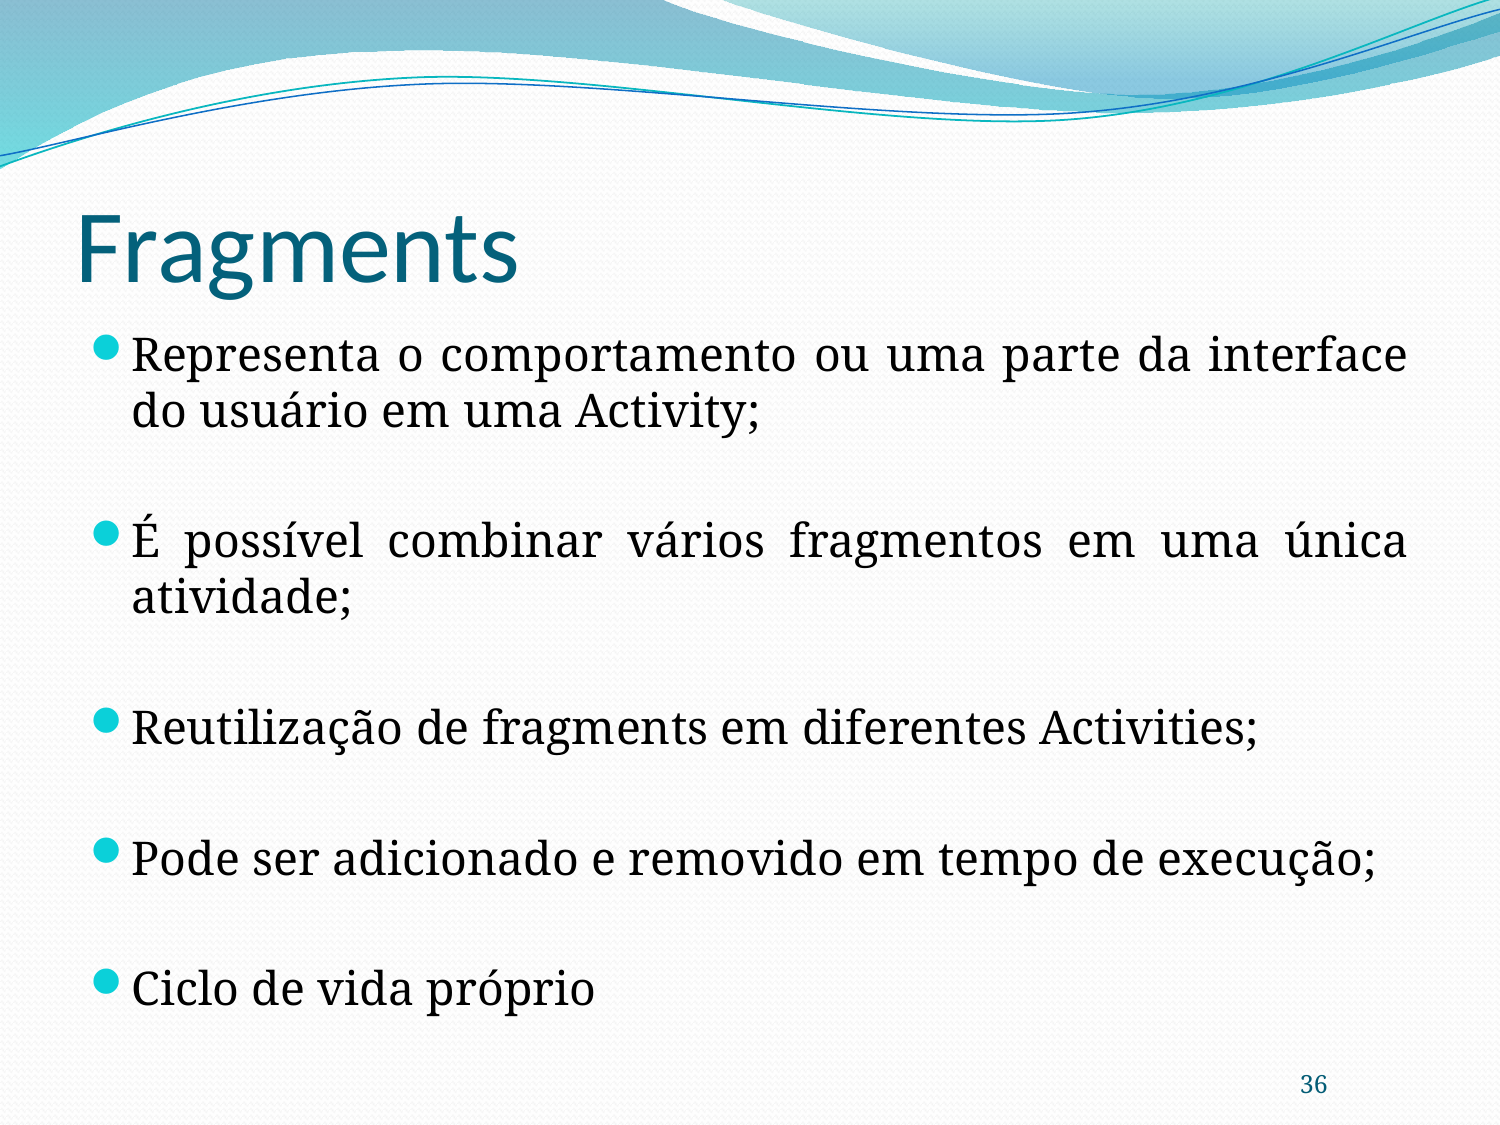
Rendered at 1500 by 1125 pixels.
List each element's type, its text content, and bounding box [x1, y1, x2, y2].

list Representa o comportamento ou uma parte da interface do usuário em uma Activity; É possível combinar vários fragmentos em uma única atividade; Reutilização de fragments em diferentes Activities; Pode ser adicionado e removido em tempo de execução; Ciclo de vida próprio [75, 317, 1425, 1038]
title Fragments [75, 115, 1425, 303]
slide_number 36 [1299, 1042, 1425, 1103]
